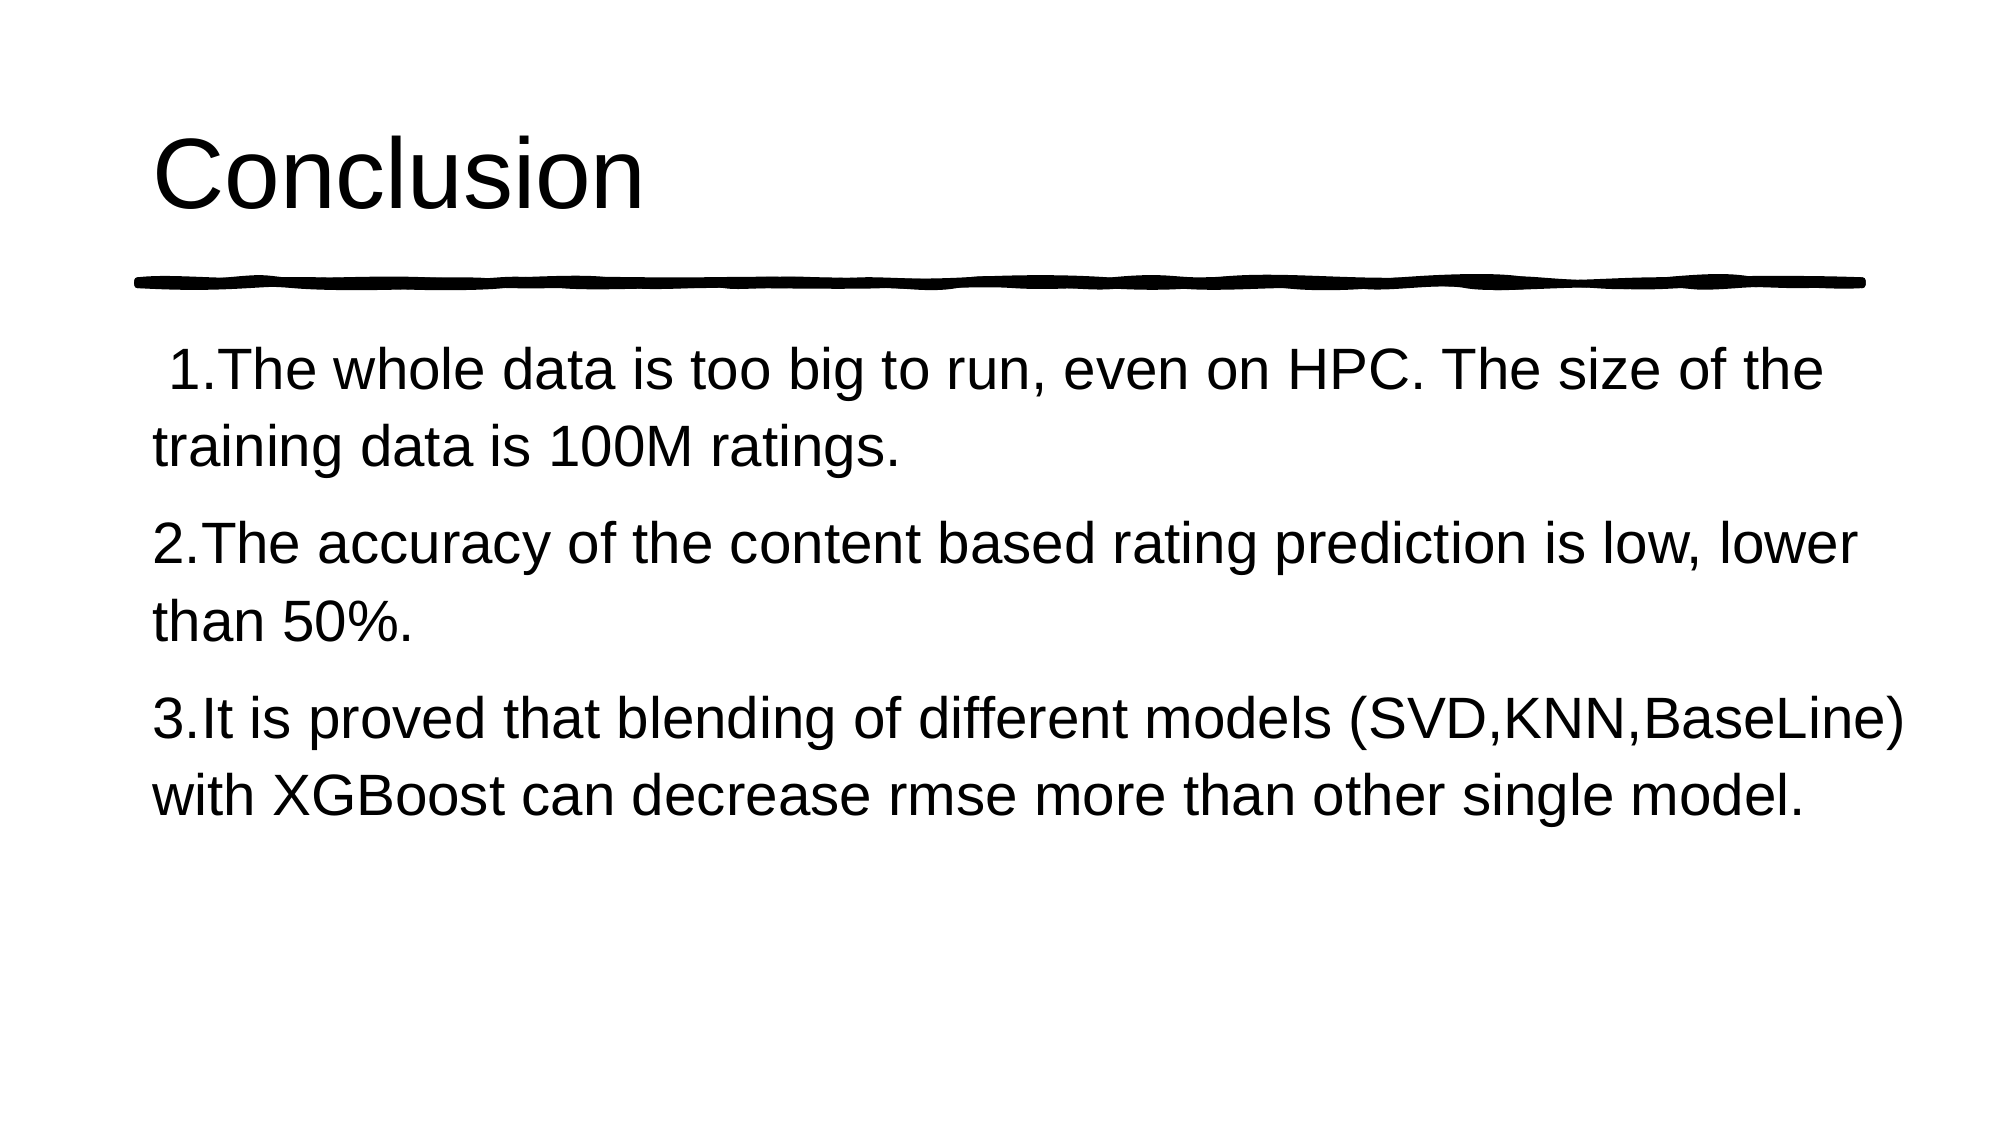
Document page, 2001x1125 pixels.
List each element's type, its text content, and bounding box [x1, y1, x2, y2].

title Conclusion [137, 59, 1863, 278]
list 1.The whole data is too big to run, even on HPC. The size of the training data is 100M ratings. 2.The accuracy of the content based rating prediction is low, lower than 50%. 3.It is proved that blending of different models (SVD,KNN,BaseLine) with XGBoost can decrease rmse more than other single model. [137, 316, 1976, 1014]
